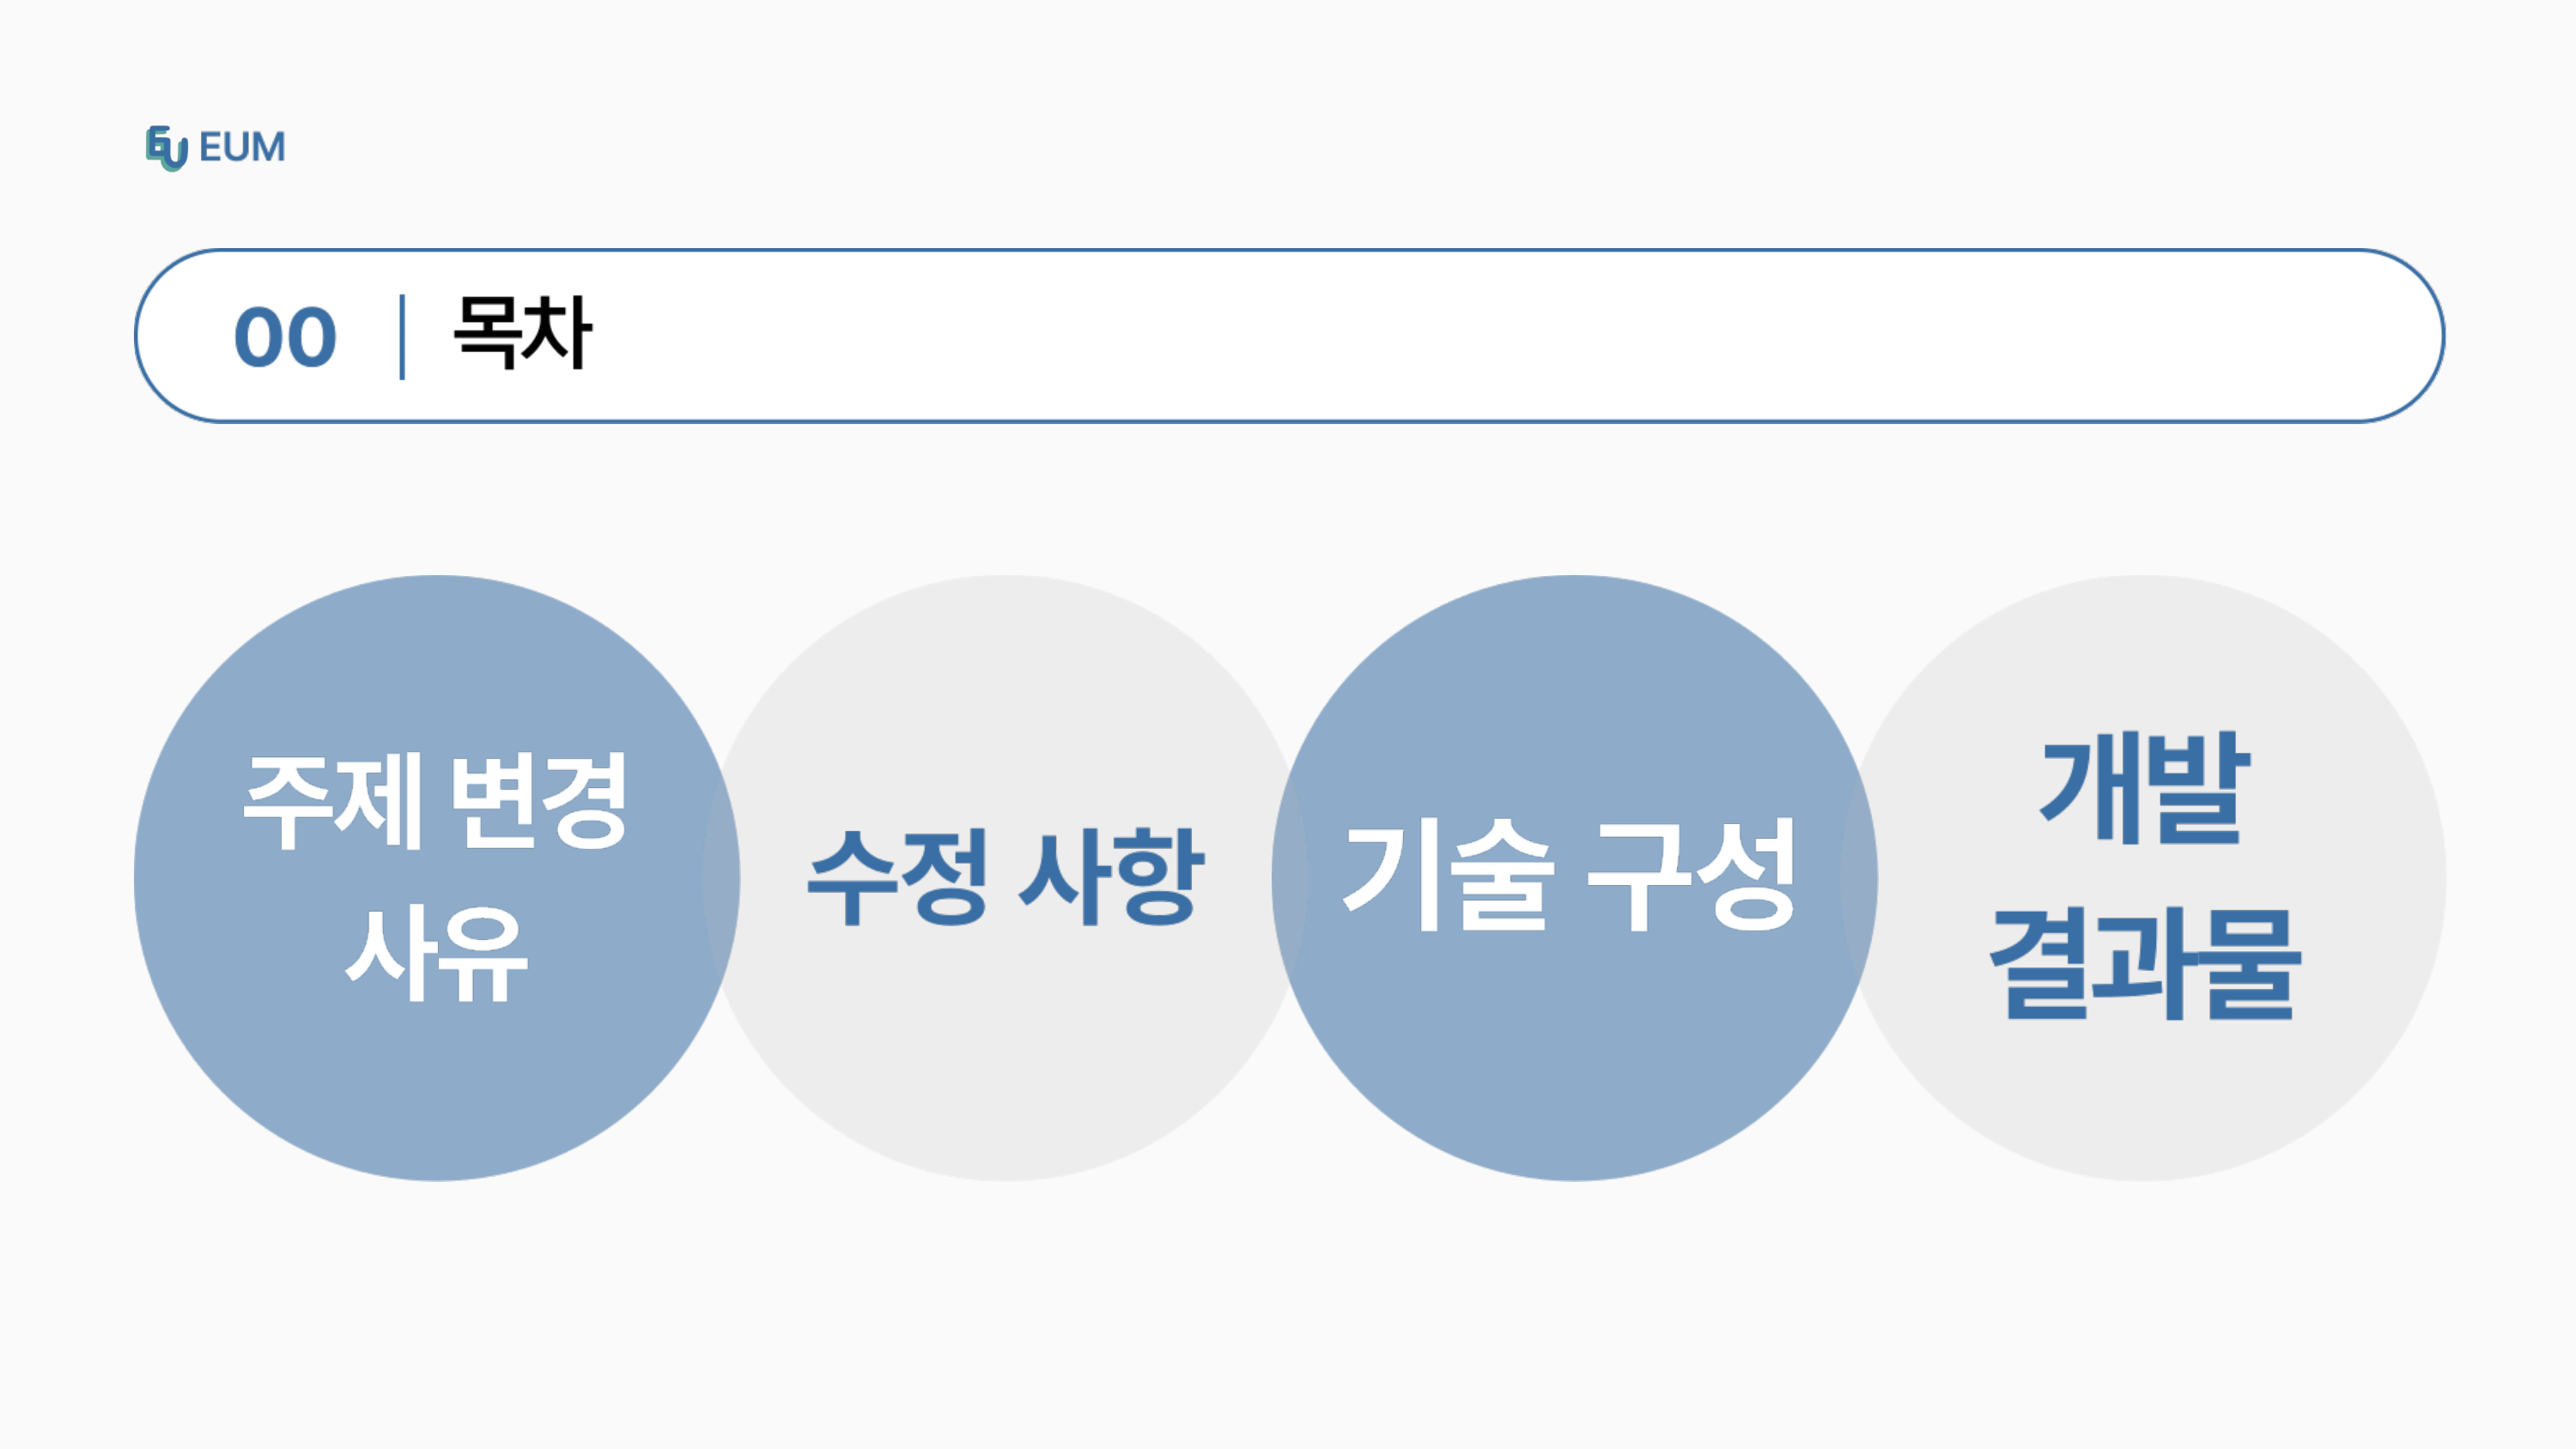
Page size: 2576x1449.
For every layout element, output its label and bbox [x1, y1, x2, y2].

picture [144, 92, 328, 214]
picture [101, 575, 2471, 1183]
picture [133, 225, 2448, 471]
